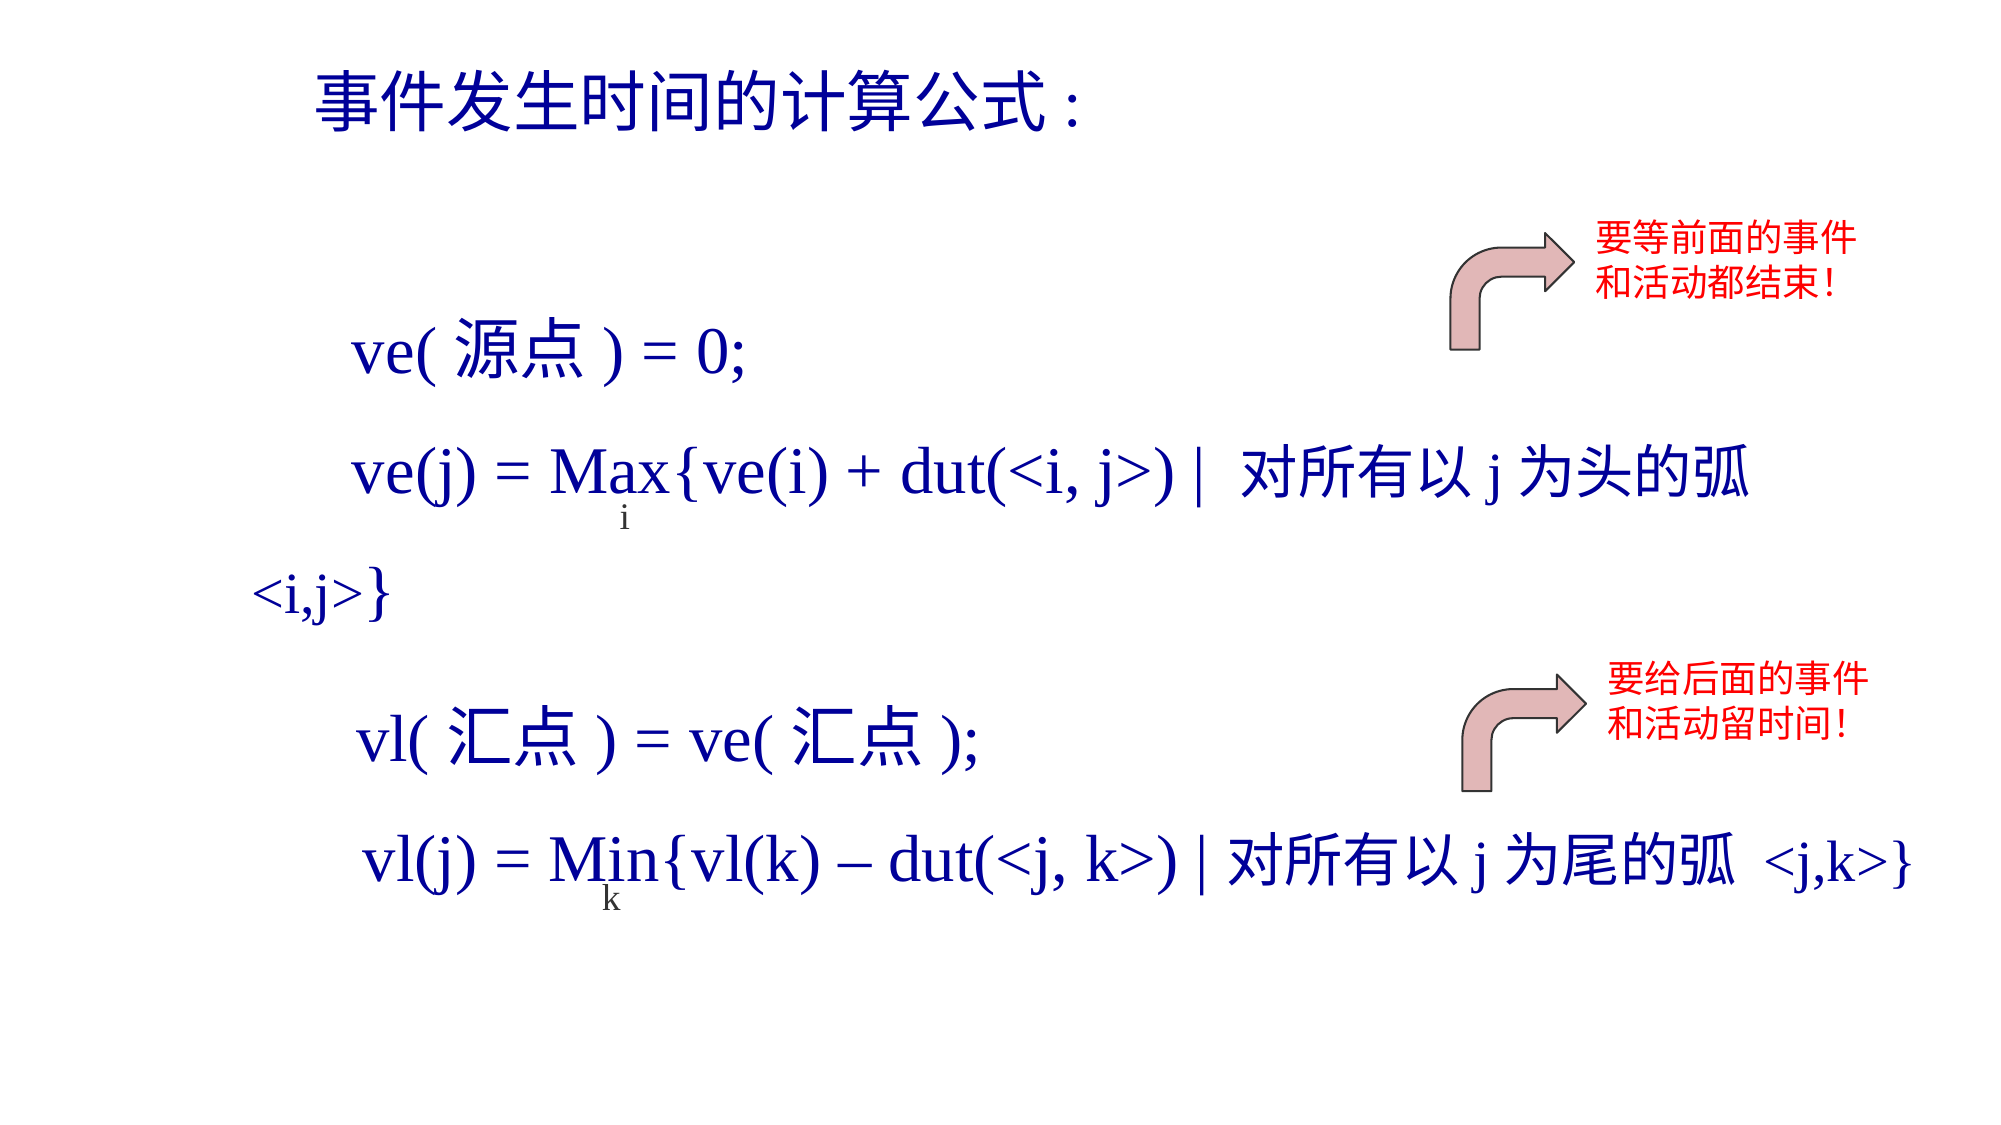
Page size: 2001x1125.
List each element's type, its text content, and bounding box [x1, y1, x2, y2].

text_box [1450, 233, 1575, 350]
text_box 事件发生时间的计算公式: [298, 52, 1103, 148]
text_box i [604, 484, 664, 544]
text_box 要给后面的事件和活动留时间！ [1592, 647, 1887, 753]
text_box 要等前面的事件和活动都结束！ [1580, 206, 1875, 311]
text_box ve(源点) = 0; ve(j) = Max{ve(i) + dut(<i, j>) | 对所有以j为头的弧 <i,j>} [236, 259, 1887, 634]
text_box [1462, 674, 1587, 792]
text_box vl(汇点) = ve(汇点); vl(j) = Min{vl(k) – dut(<j, k>) |对所有以j为尾的弧 <j,k>} [247, 647, 1934, 1007]
